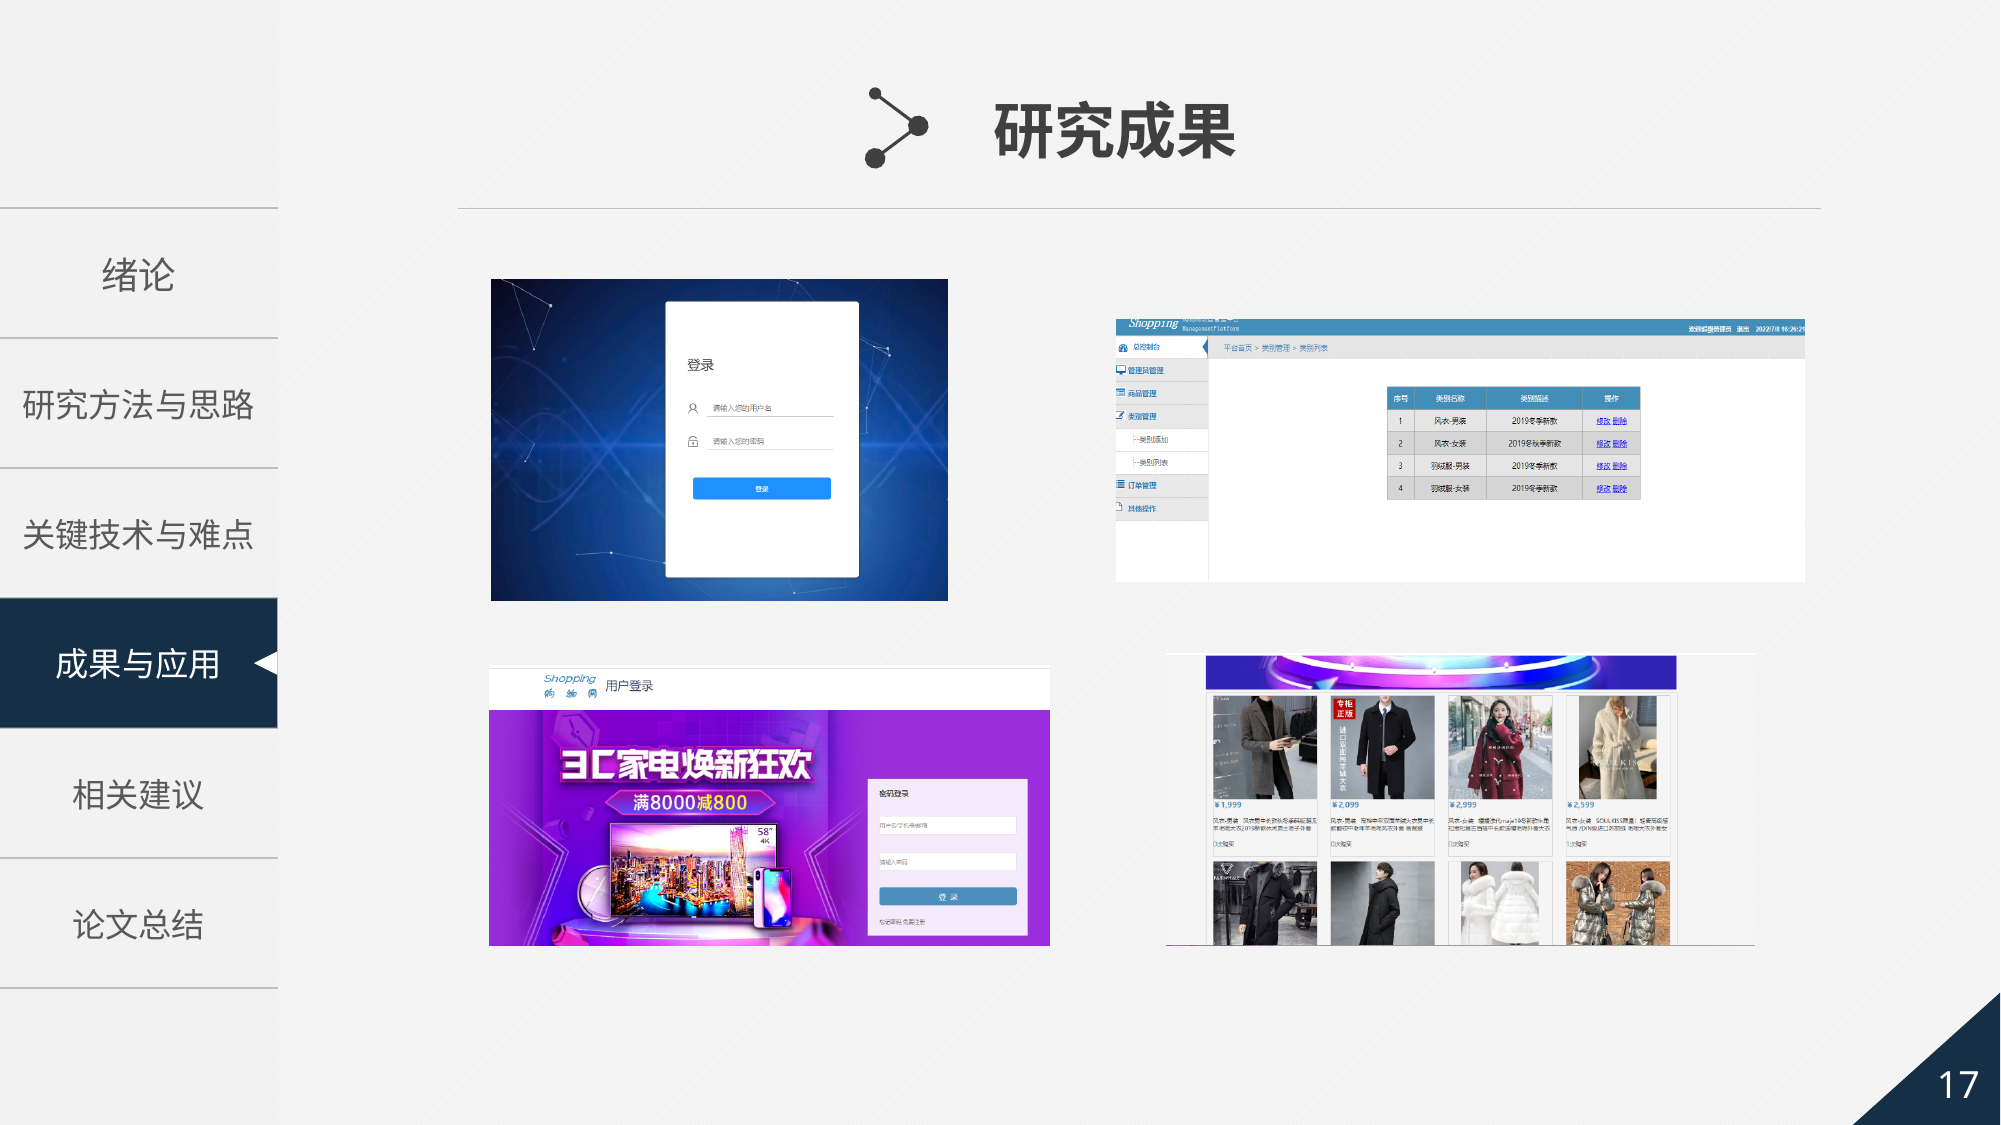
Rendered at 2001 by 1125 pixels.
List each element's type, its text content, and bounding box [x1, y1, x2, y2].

picture [491, 279, 948, 601]
text_box 研究成果 [979, 84, 1254, 173]
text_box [875, 93, 919, 159]
picture [489, 665, 1050, 946]
picture [1116, 319, 1805, 583]
picture [1166, 653, 1755, 946]
